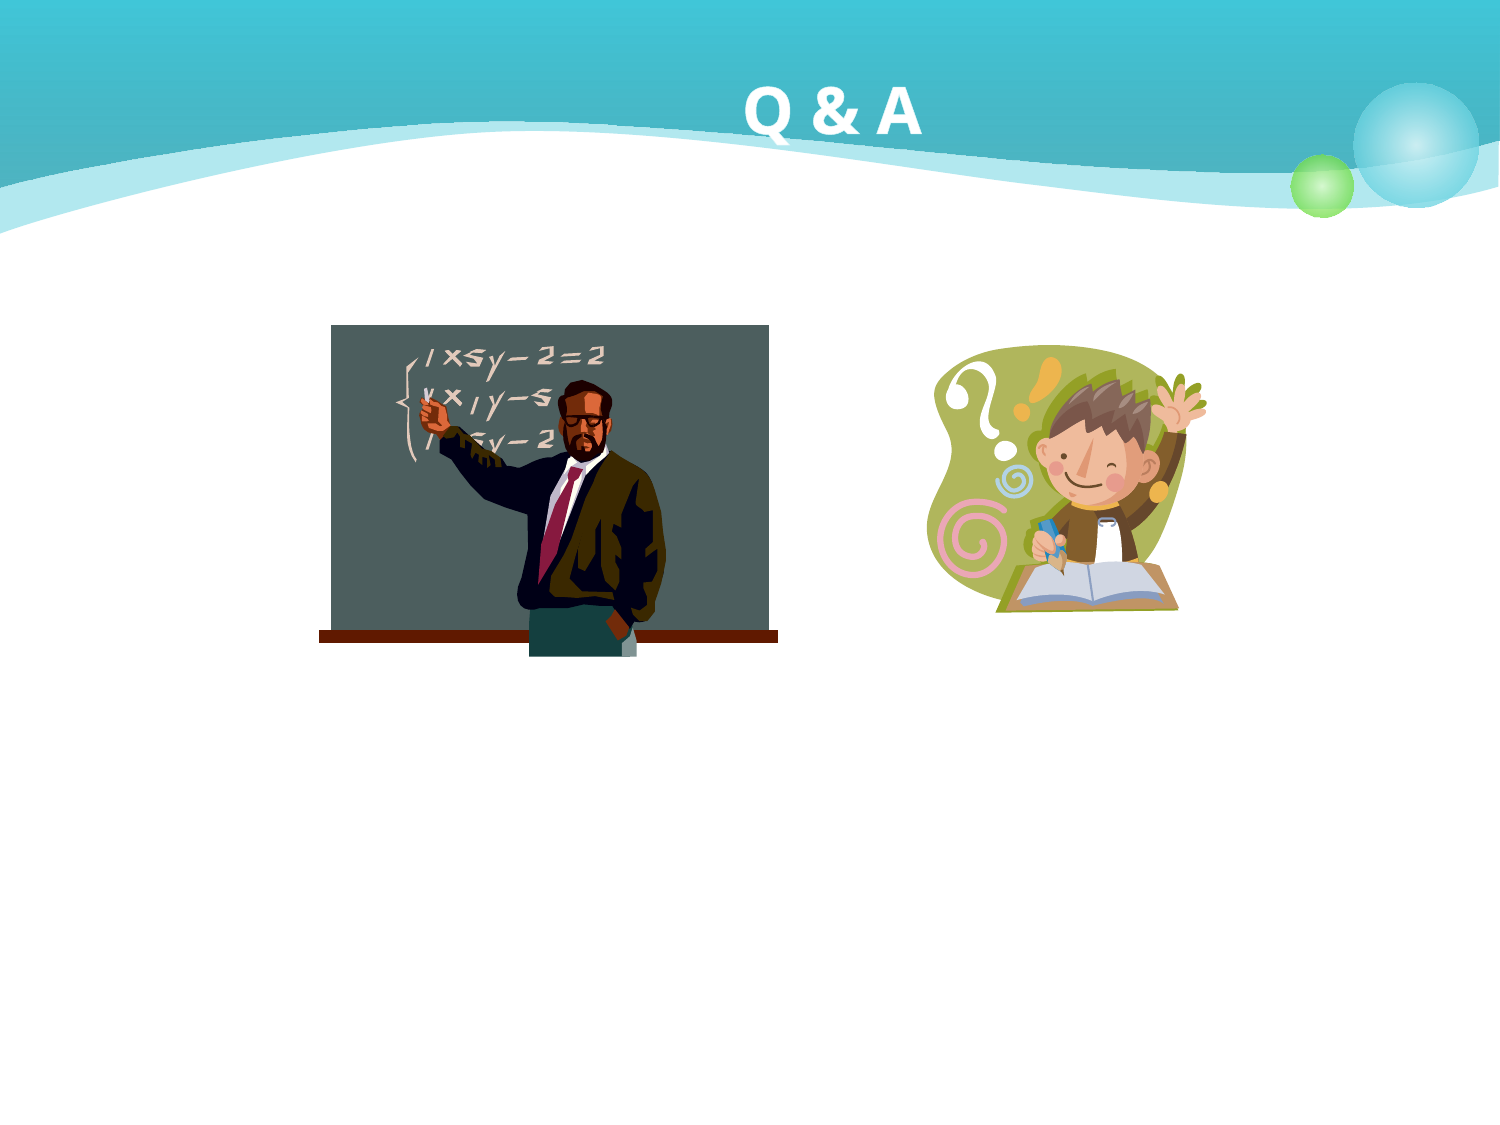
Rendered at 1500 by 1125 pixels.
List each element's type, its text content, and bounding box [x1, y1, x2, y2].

title Q & A [206, 60, 1458, 155]
picture [318, 324, 779, 657]
picture [926, 344, 1208, 614]
